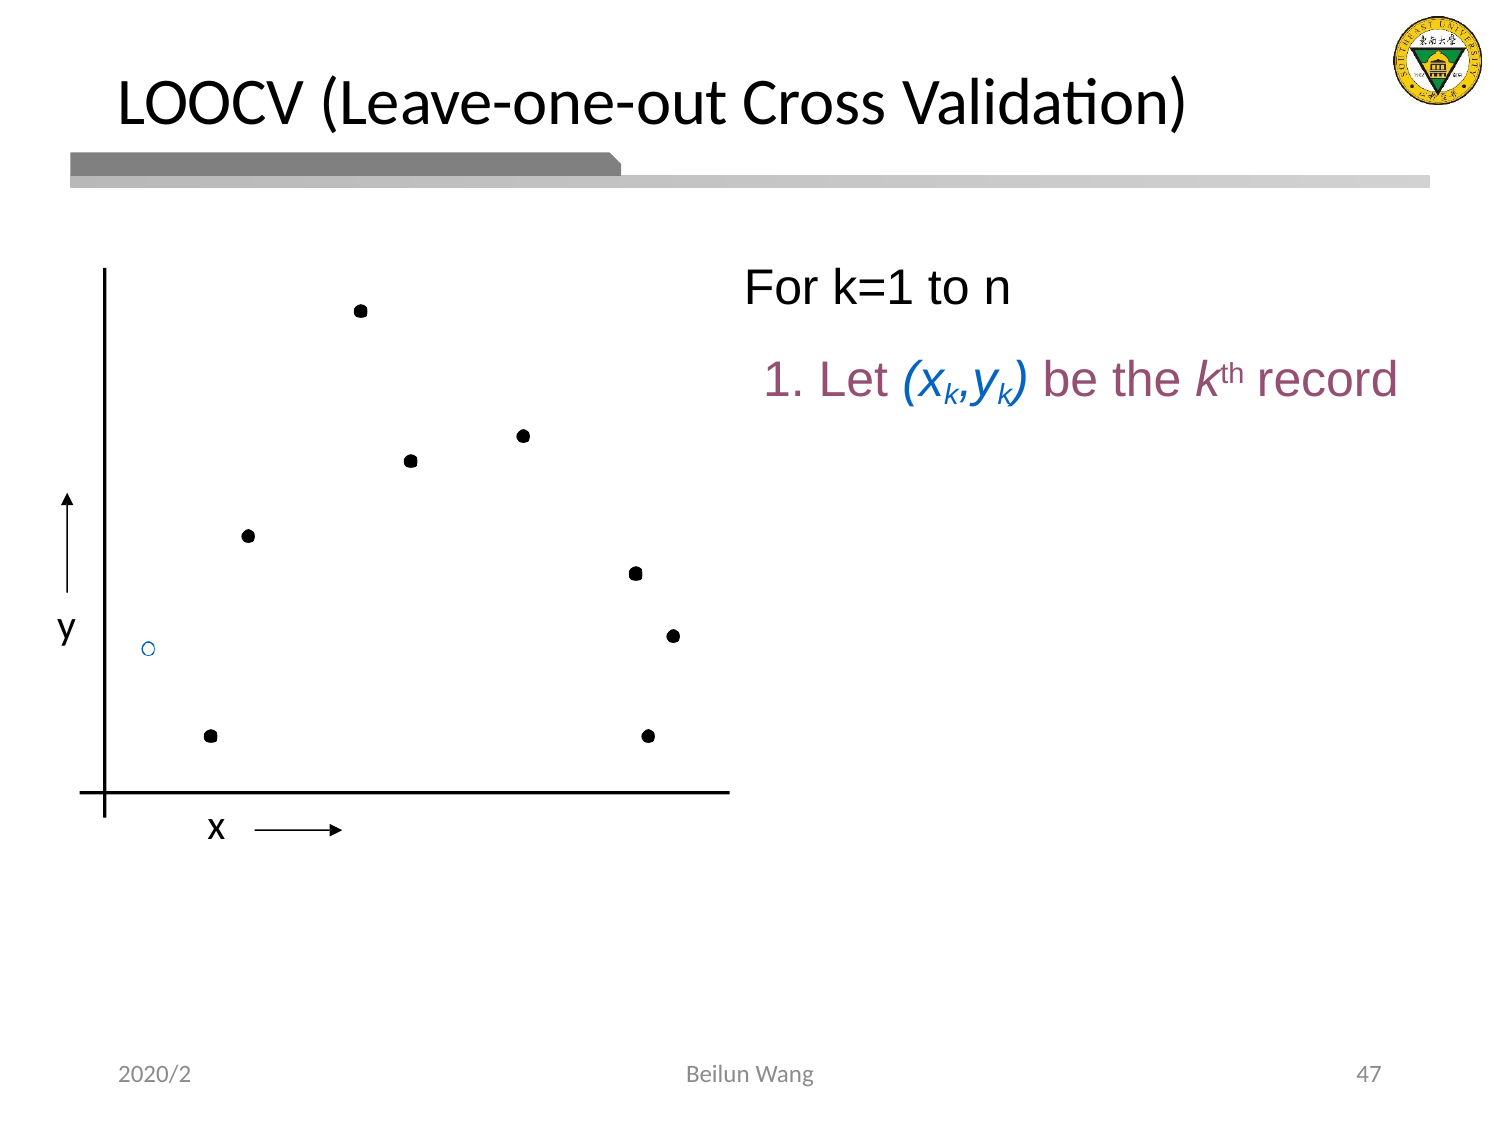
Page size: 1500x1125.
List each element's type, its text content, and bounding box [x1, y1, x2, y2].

slide_number 47 [1059, 1042, 1397, 1103]
footer Beilun Wang [496, 1042, 1004, 1103]
picture [1393, 16, 1482, 105]
text_box For k=1 to n 1. Let (xk,yk) be the kth record [739, 220, 1416, 411]
title LOOCV (Leave-one-out Cross Validation) [103, 59, 1361, 156]
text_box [55, 267, 730, 851]
slide_number 2020/2 [103, 1042, 441, 1103]
